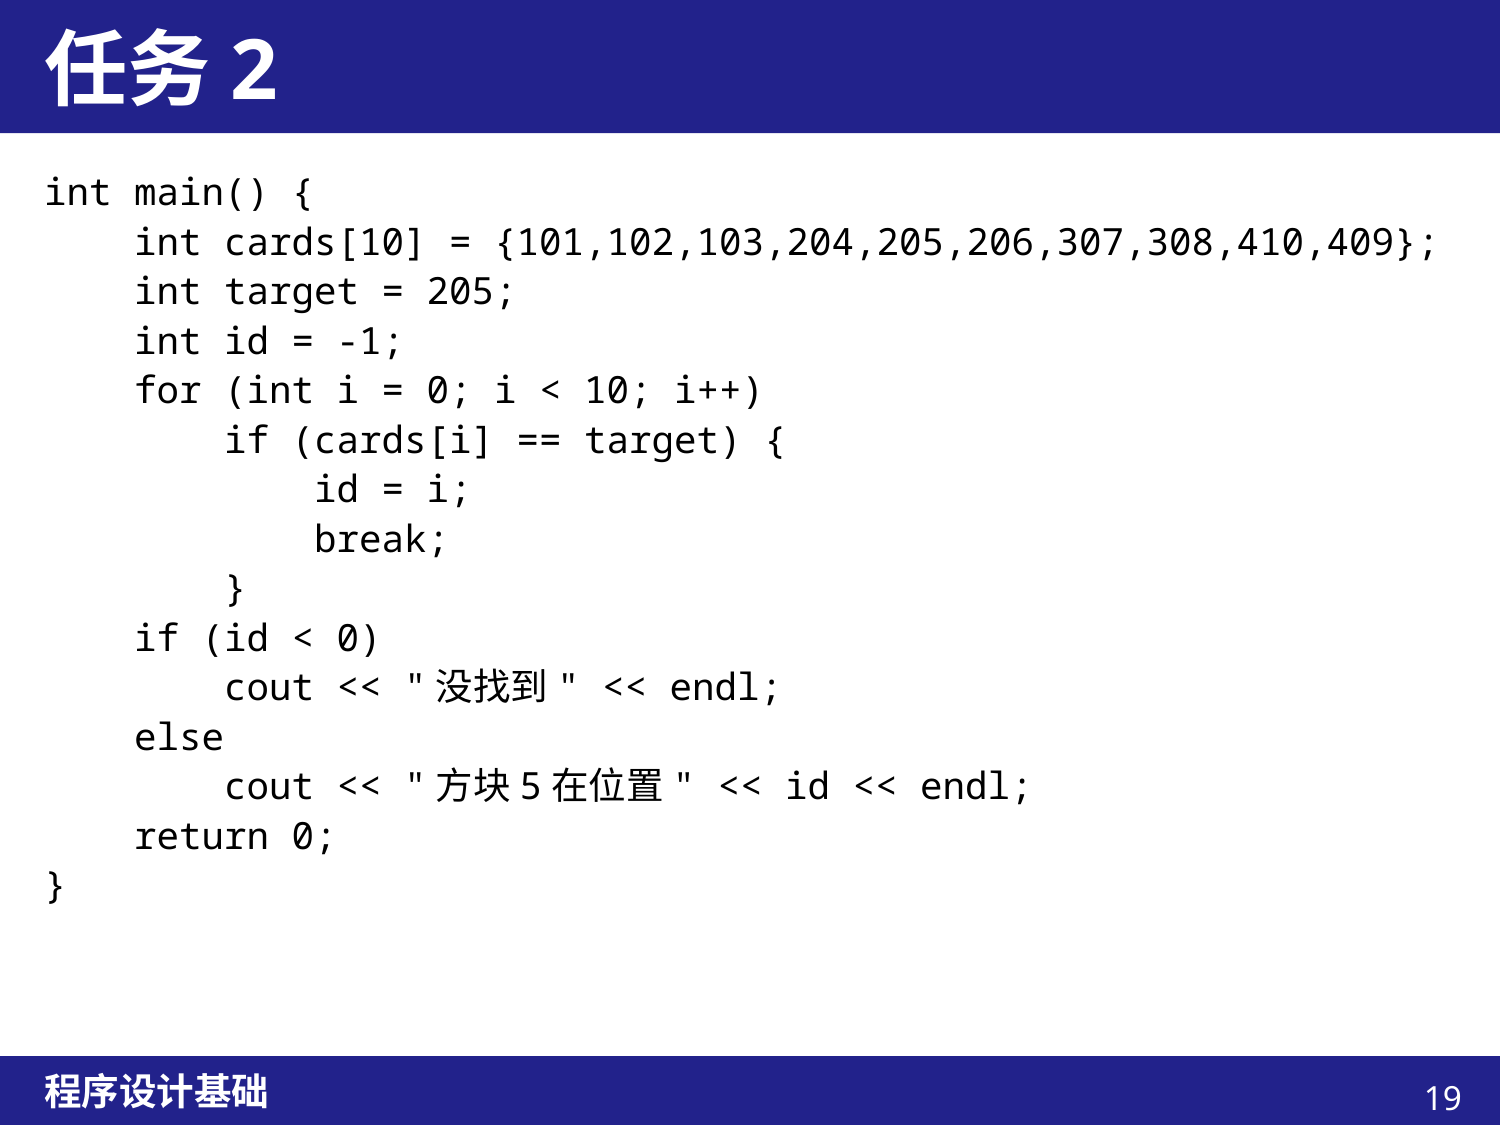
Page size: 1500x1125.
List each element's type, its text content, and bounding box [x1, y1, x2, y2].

list int main() { int cards[10] = {101,102,103,204,205,206,307,308,410,409}; int target = 205; int id = -1; for (int i = 0; i < 10; i++) if (cards[i] == target) { id = i; break; } if (id < 0) cout << "没找到" << endl; else cout << "方块5在位置" << id << endl; return 0; } [29, 156, 1469, 1034]
title 任务2 [29, 0, 1469, 134]
